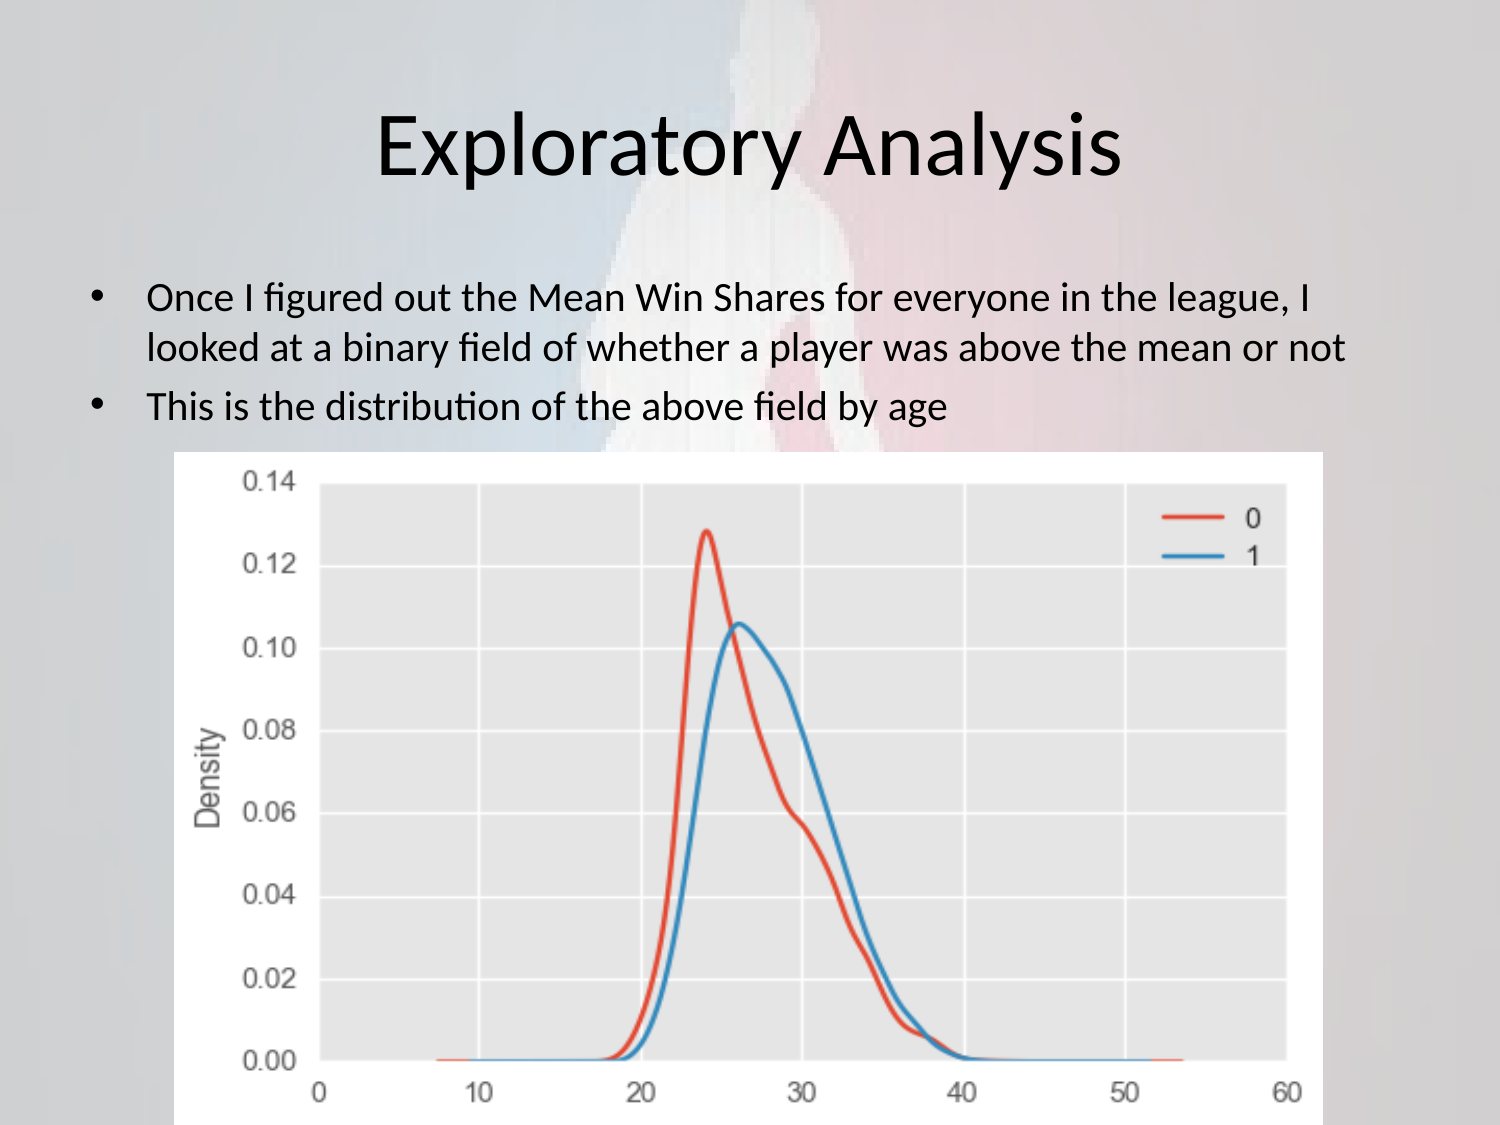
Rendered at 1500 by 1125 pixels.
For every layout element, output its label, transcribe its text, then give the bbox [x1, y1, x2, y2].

title Exploratory Analysis [75, 45, 1425, 233]
picture [174, 452, 1324, 1125]
list Once I figured out the Mean Win Shares for everyone in the league, I looked at a binary field of whether a player was above the mean or not This is the distribution of the above field by age [75, 262, 1425, 1005]
